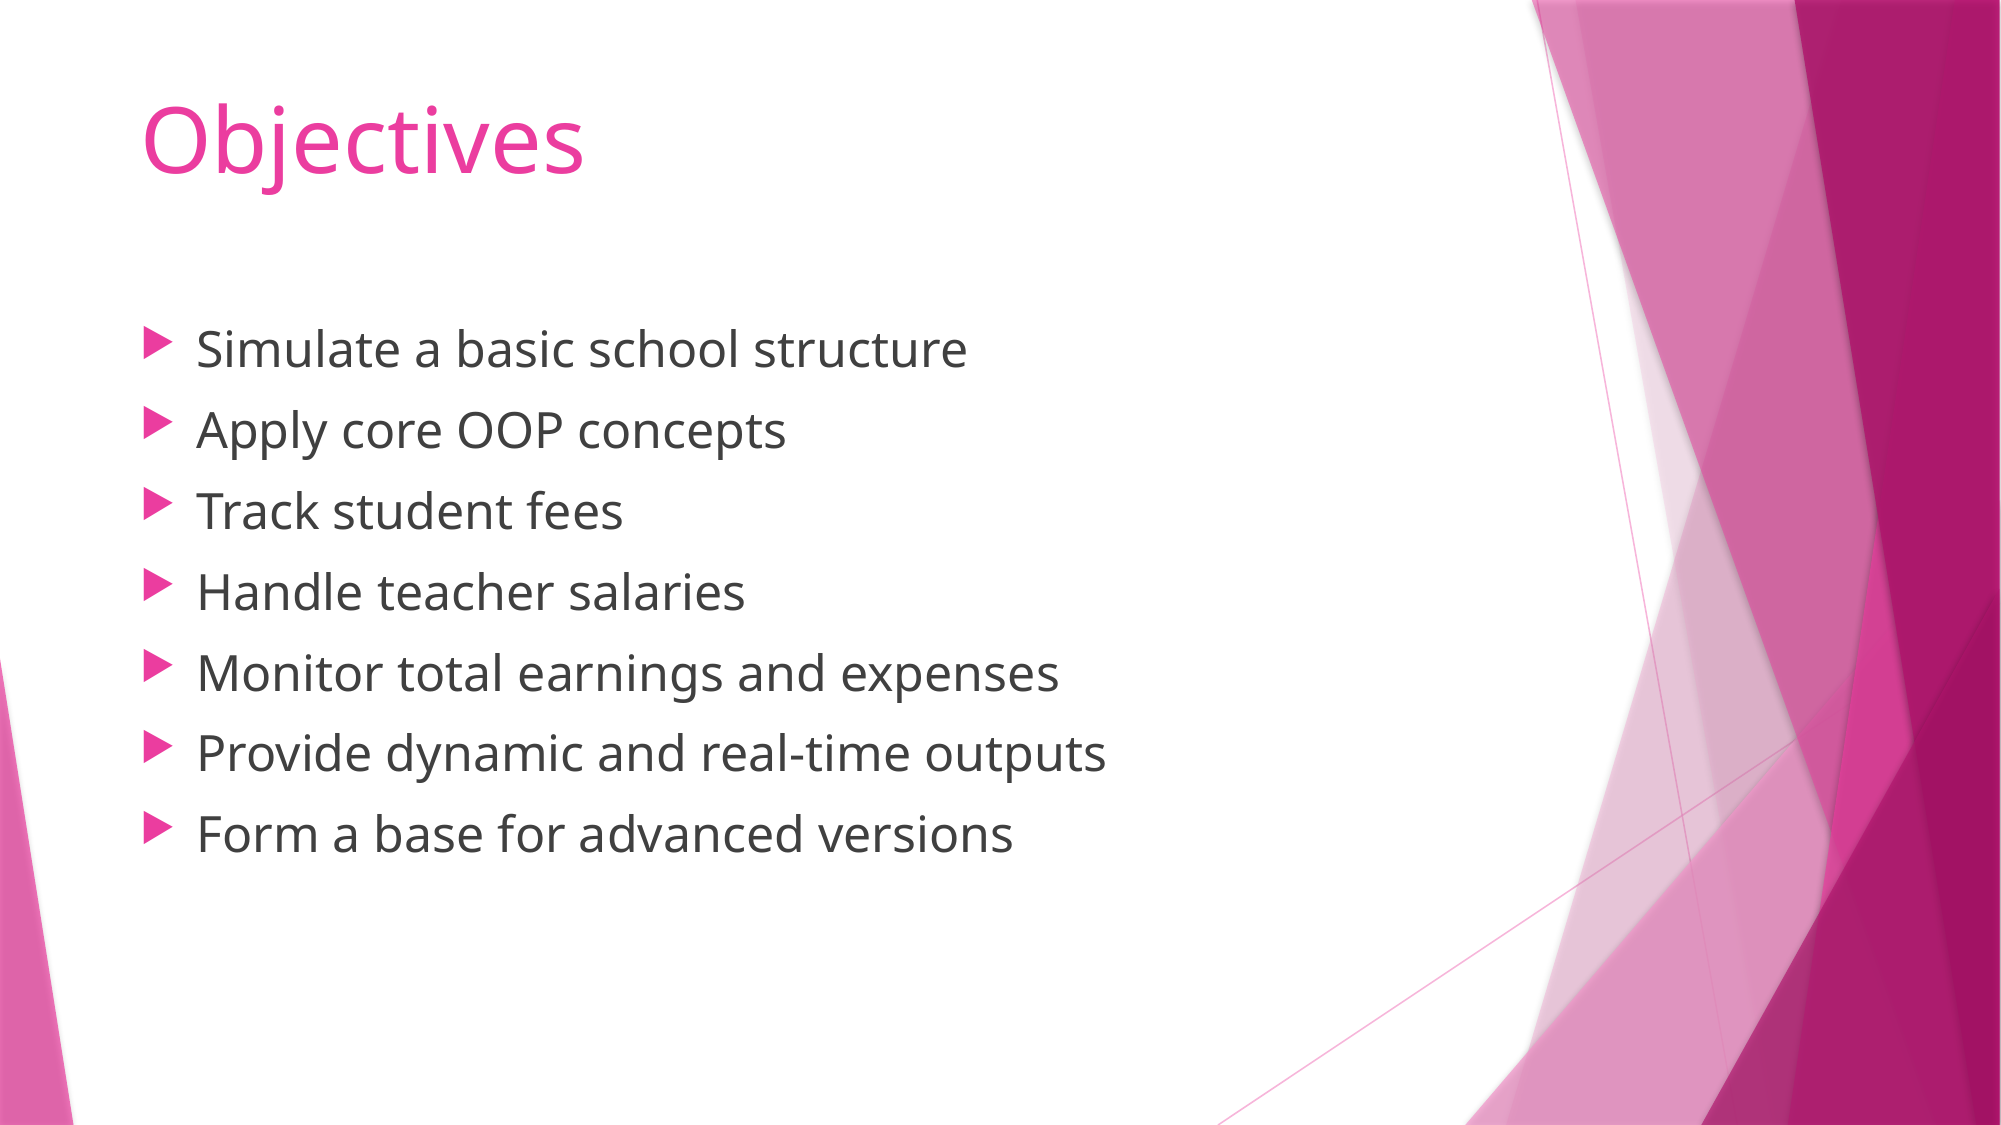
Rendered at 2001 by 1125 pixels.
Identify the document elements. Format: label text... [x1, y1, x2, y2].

title Objectives [124, 74, 1536, 292]
list Simulate a basic school structure Apply core OOP concepts Track student fees Handle teacher salaries Monitor total earnings and expenses Provide dynamic and real-time outputs Form a base for advanced versions [124, 263, 1447, 917]
